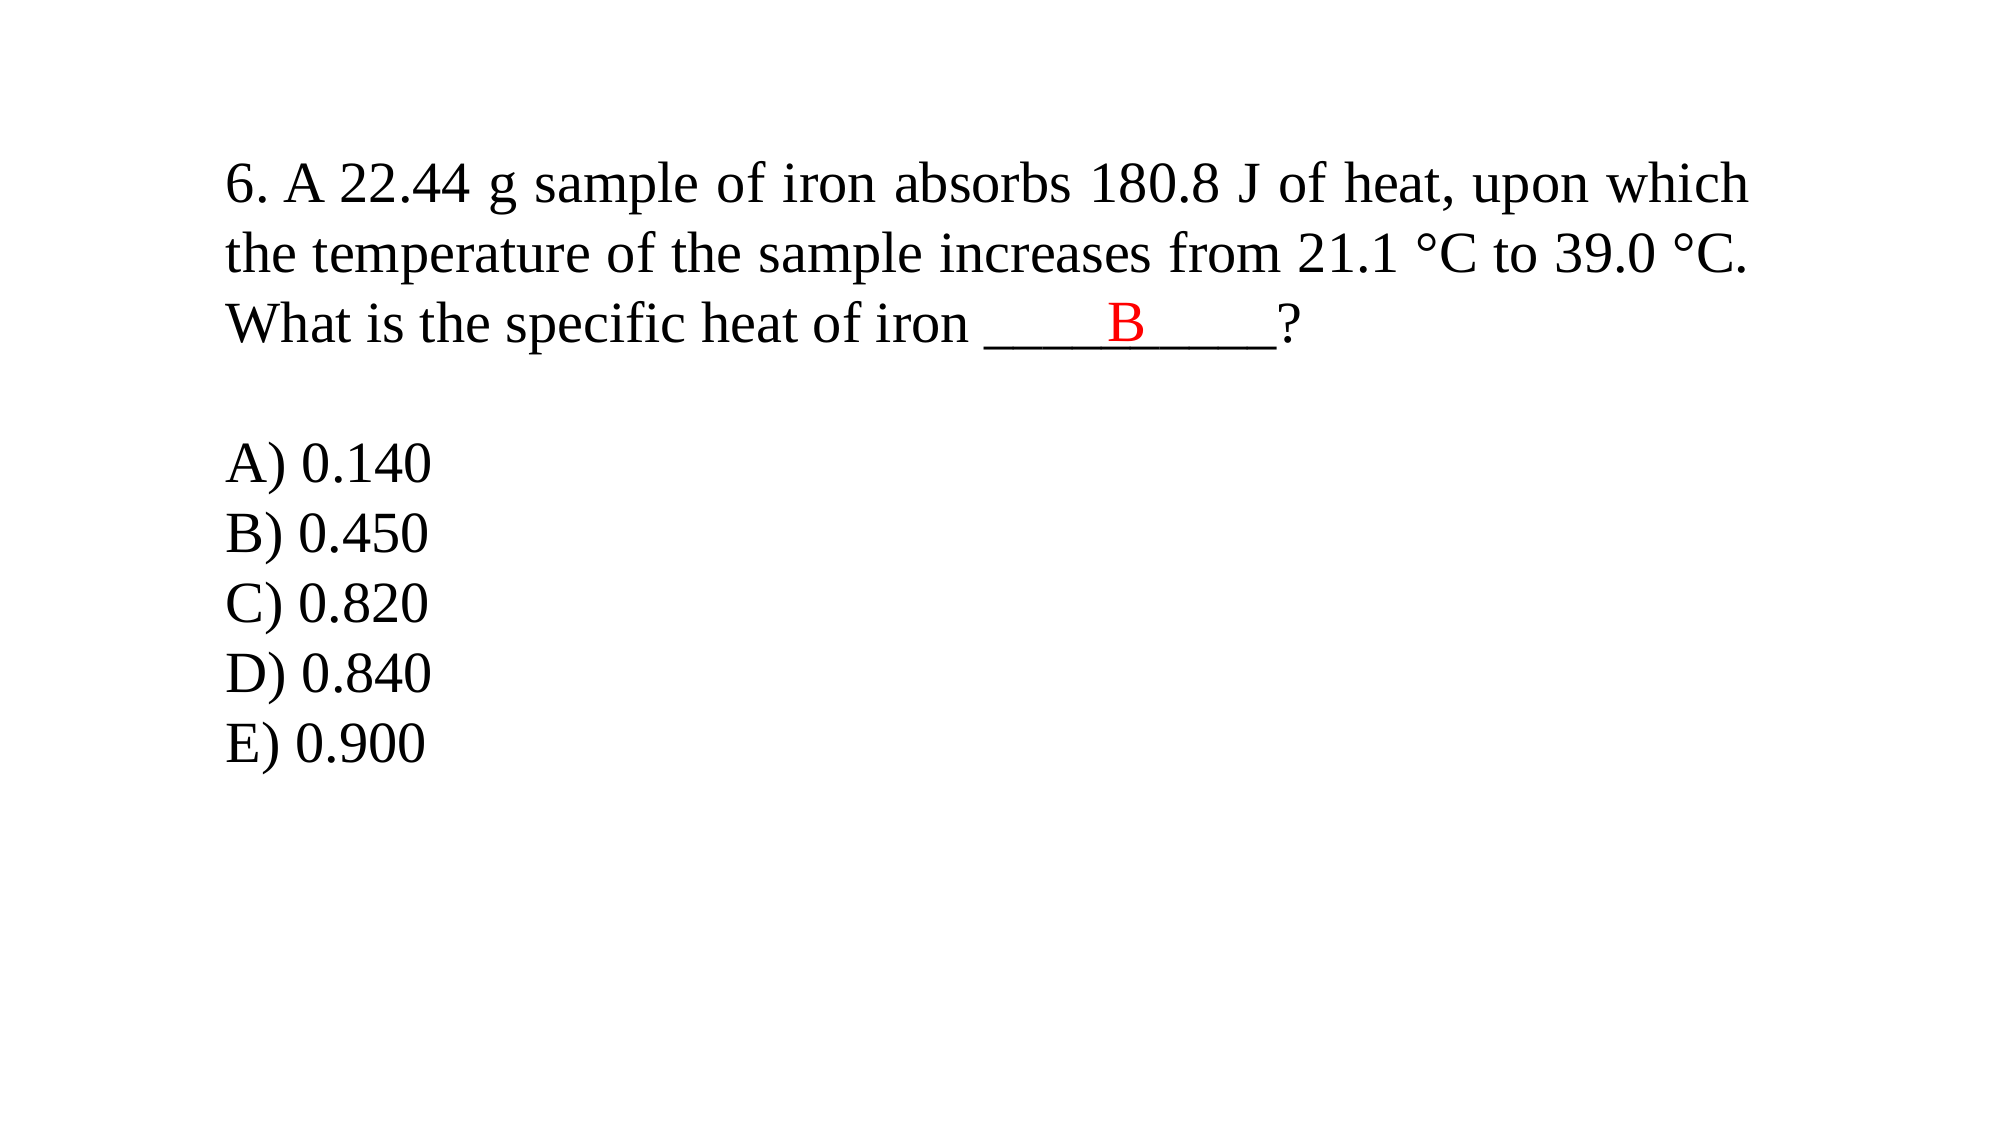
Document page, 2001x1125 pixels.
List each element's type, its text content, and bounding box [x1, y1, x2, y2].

text_box B [1092, 275, 1169, 361]
text_box 6. A 22.44 g sample of iron absorbs 180.8 J of heat, upon which the temperature of the sample increases from 21.1 °C to 39.0 °C. What is the specific heat of iron __________? A) 0.140 B) 0.450 C) 0.820 D) 0.840 E) 0.900 [211, 136, 1766, 782]
